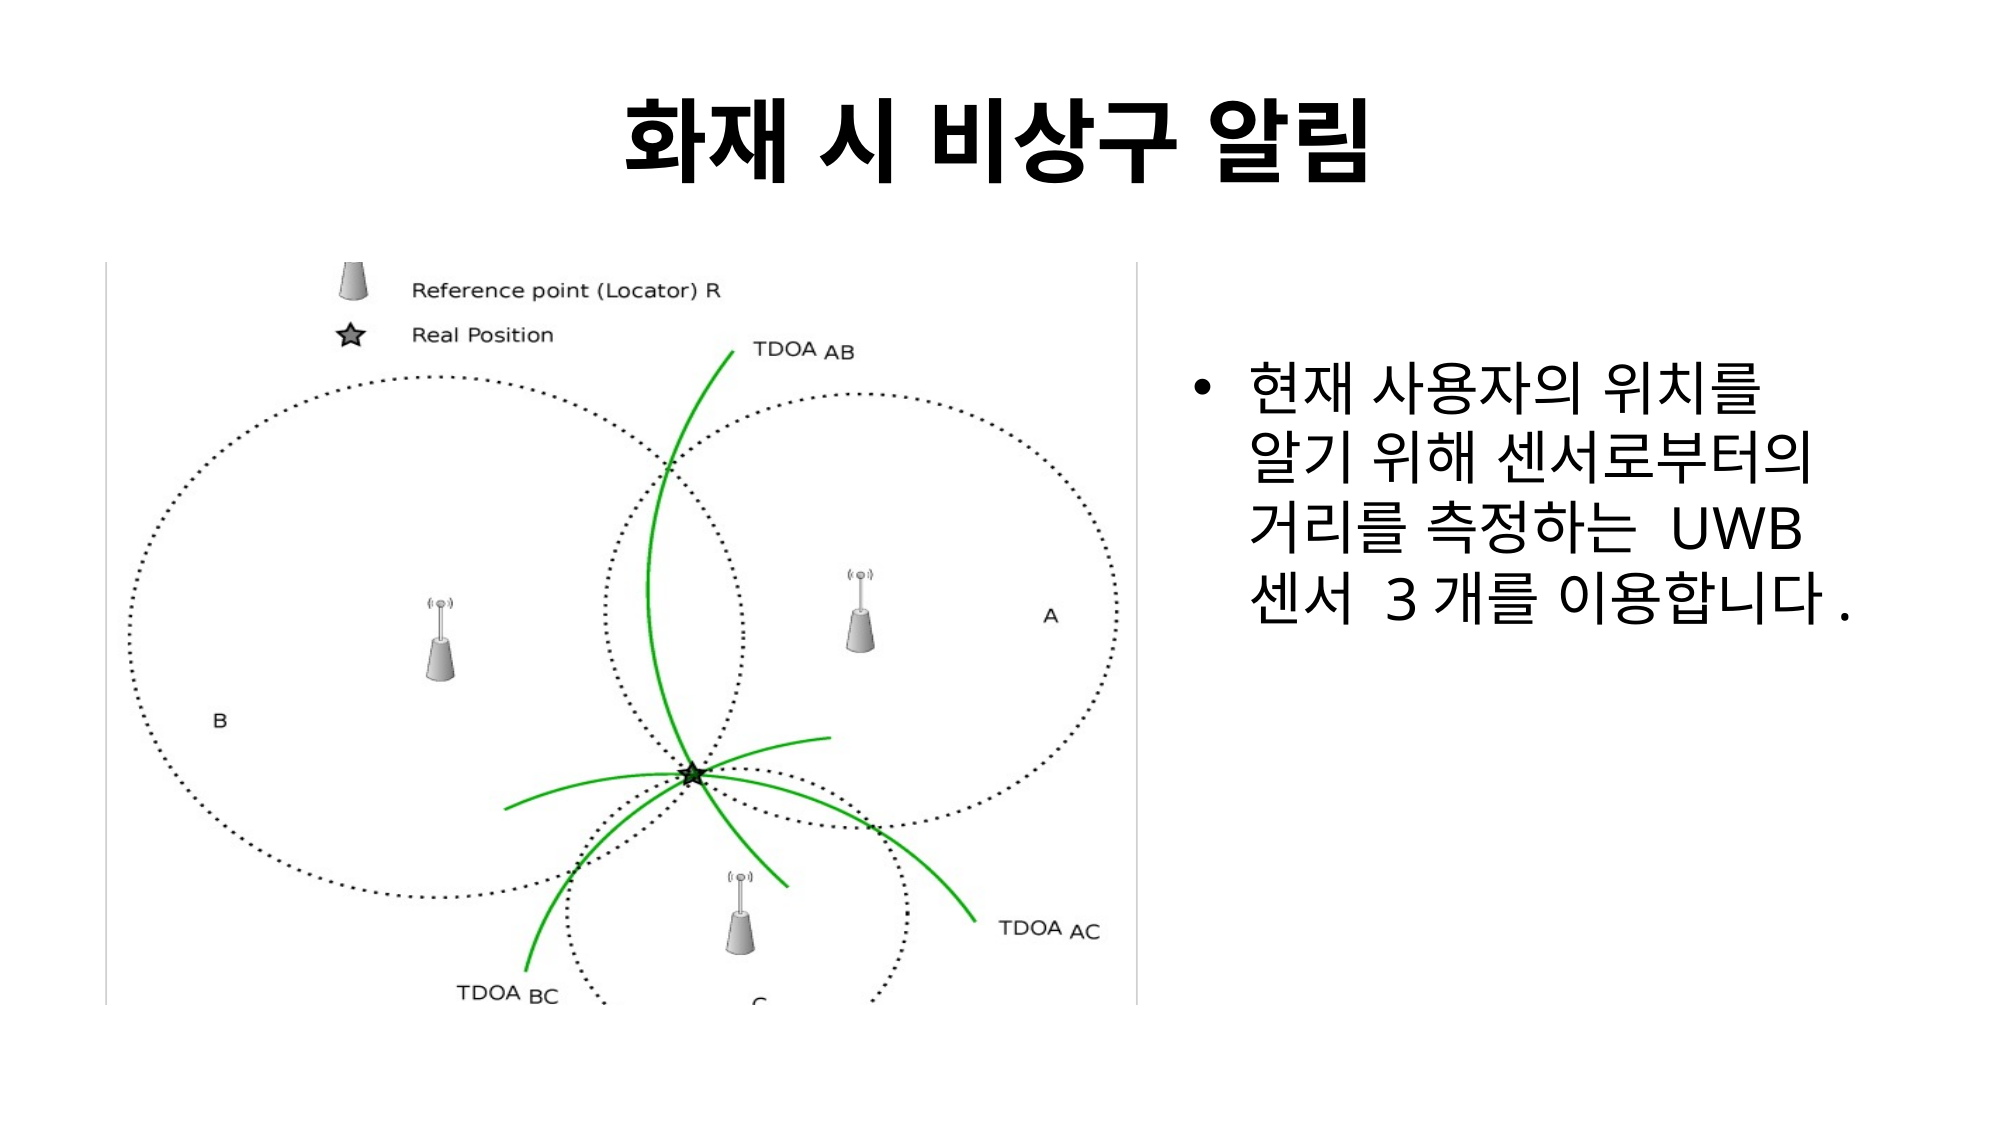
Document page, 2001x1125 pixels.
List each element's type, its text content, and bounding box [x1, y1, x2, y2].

title 화재 시 비상구 알림 [99, 45, 1900, 233]
picture [100, 261, 1143, 1006]
list 현재 사용자의 위치를 알기 위해 센서로부터의 거리를 측정하는 UWB센서 3개를 이용합니다. [1177, 262, 1900, 1005]
